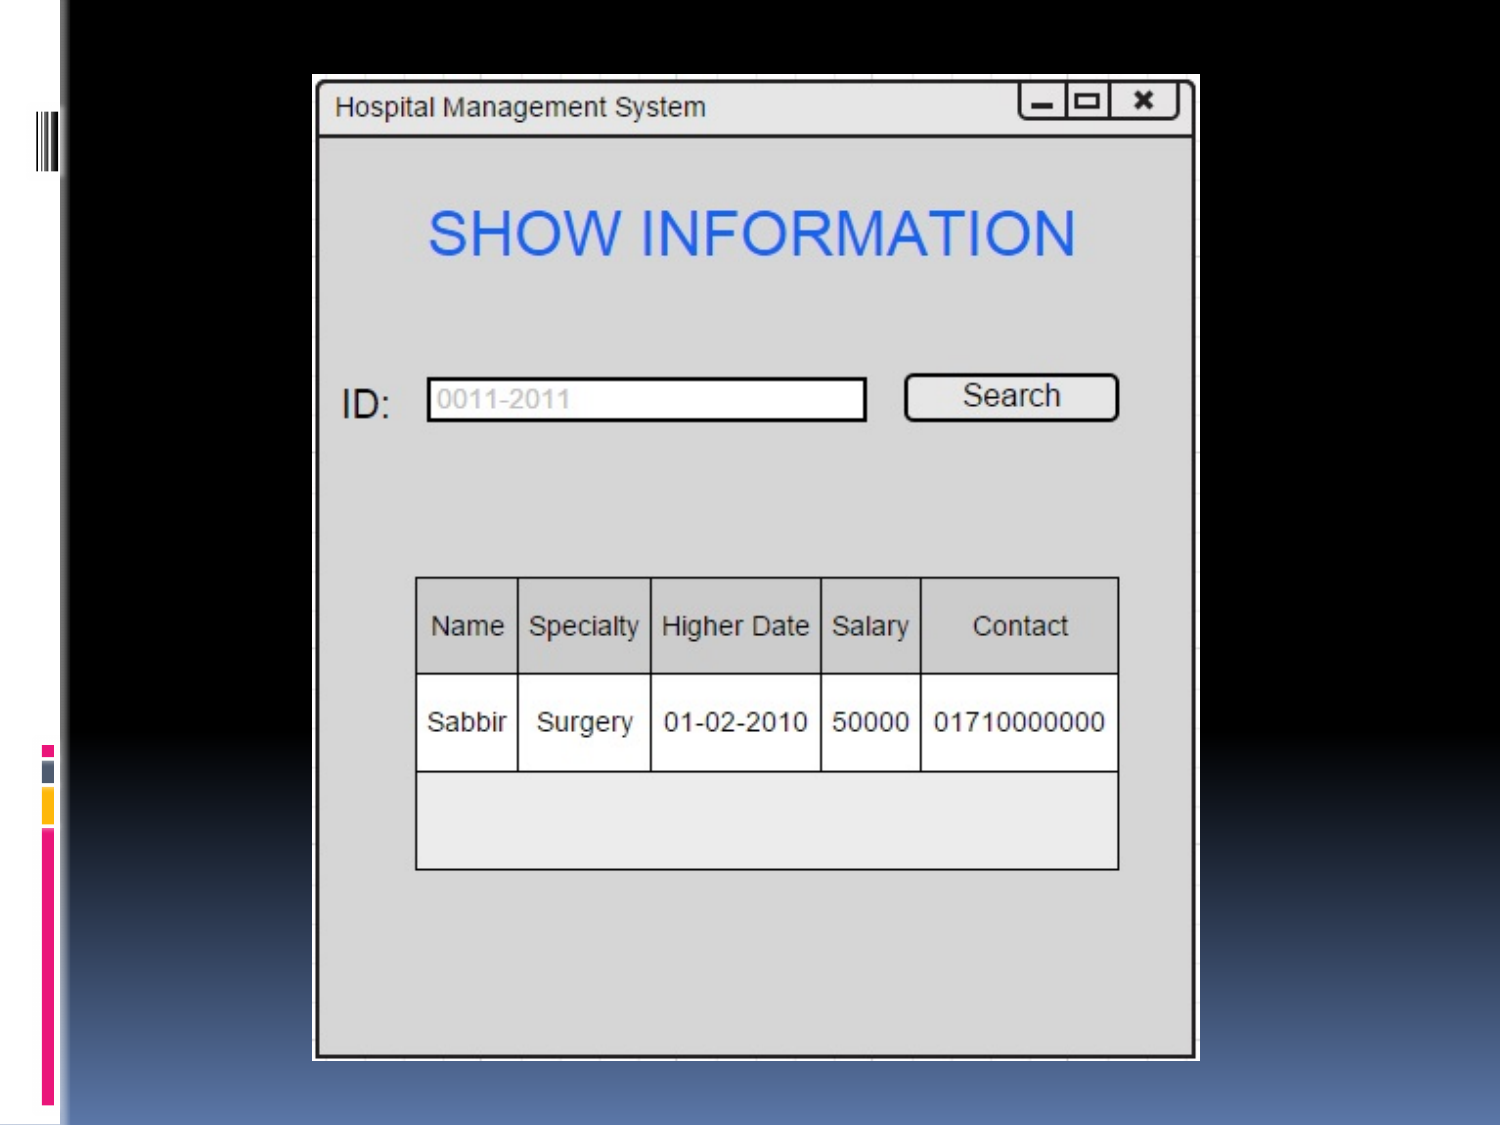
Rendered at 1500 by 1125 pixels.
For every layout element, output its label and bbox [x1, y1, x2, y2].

list [311, 74, 1201, 1061]
